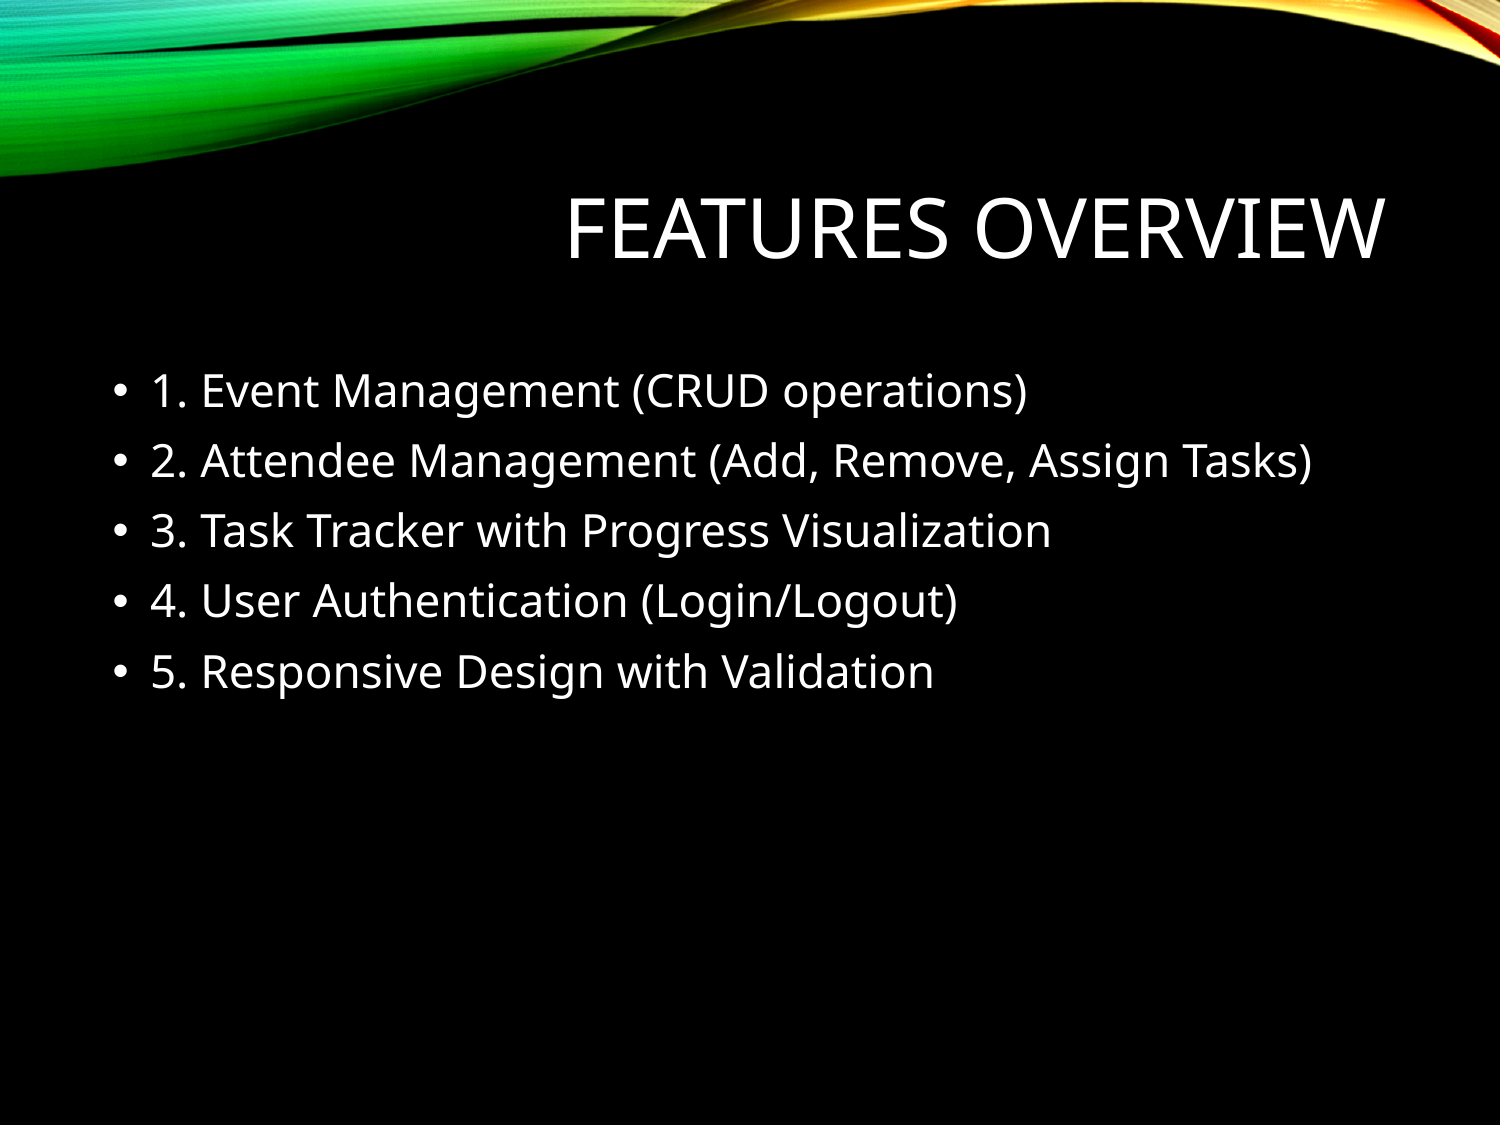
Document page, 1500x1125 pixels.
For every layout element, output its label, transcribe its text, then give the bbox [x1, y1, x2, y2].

list 1. Event Management (CRUD operations) 2. Attendee Management (Add, Remove, Assign Tasks) 3. Task Tracker with Progress Visualization 4. User Authentication (Login/Logout) 5. Responsive Design with Validation [97, 360, 1403, 1028]
title Features Overview [356, 125, 1403, 338]
picture [0, 0, 1500, 178]
